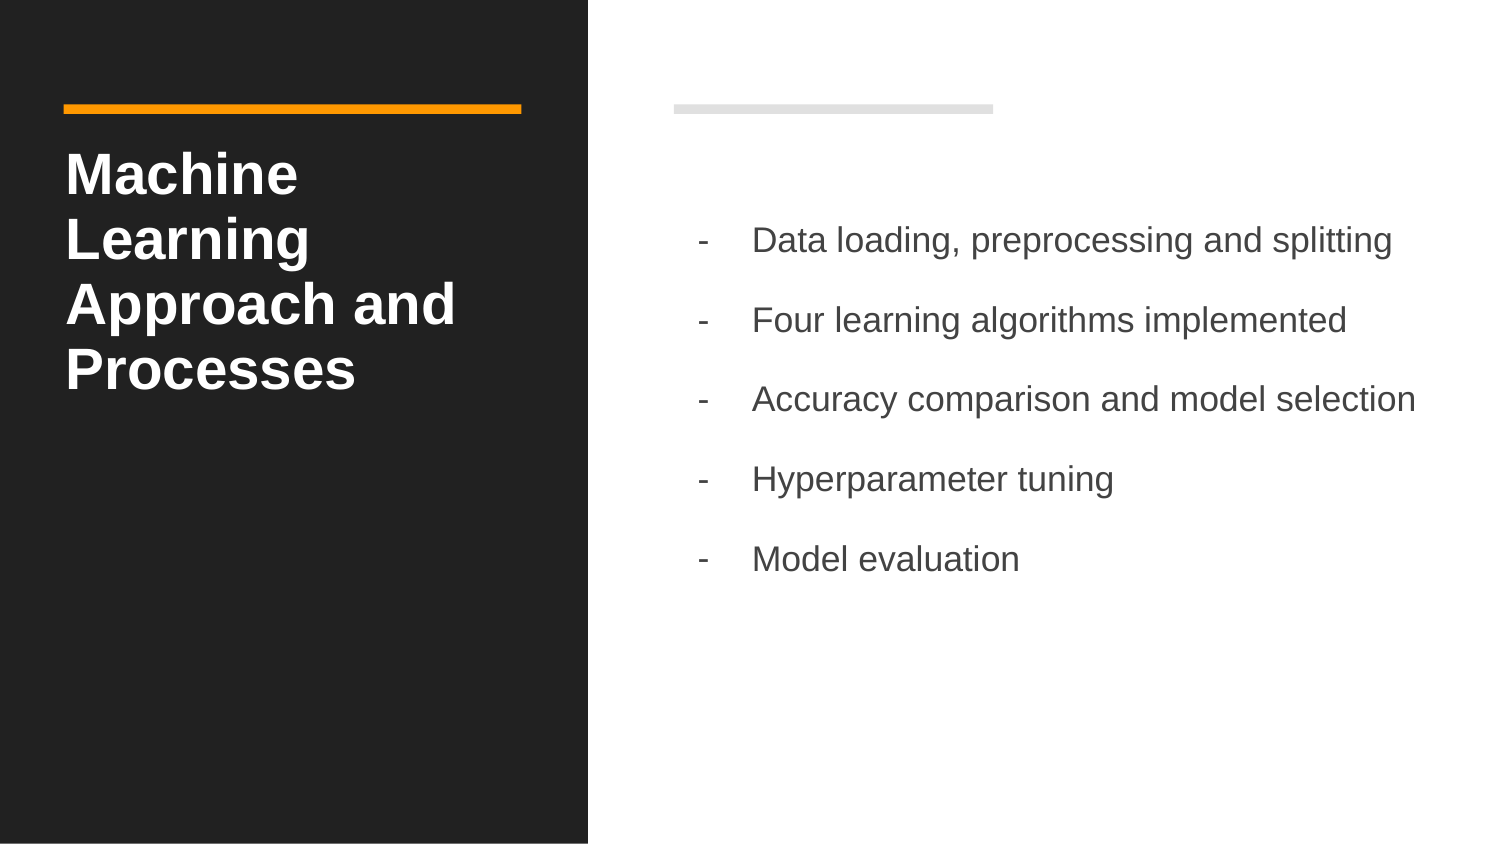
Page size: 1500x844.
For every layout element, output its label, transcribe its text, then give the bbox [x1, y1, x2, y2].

list Data loading, preprocessing and splitting Four learning algorithms implemented Accuracy comparison and model selection Hyperparameter tuning Model evaluation [663, 166, 1471, 703]
title Machine Learning Approach and Processes [50, 126, 521, 743]
